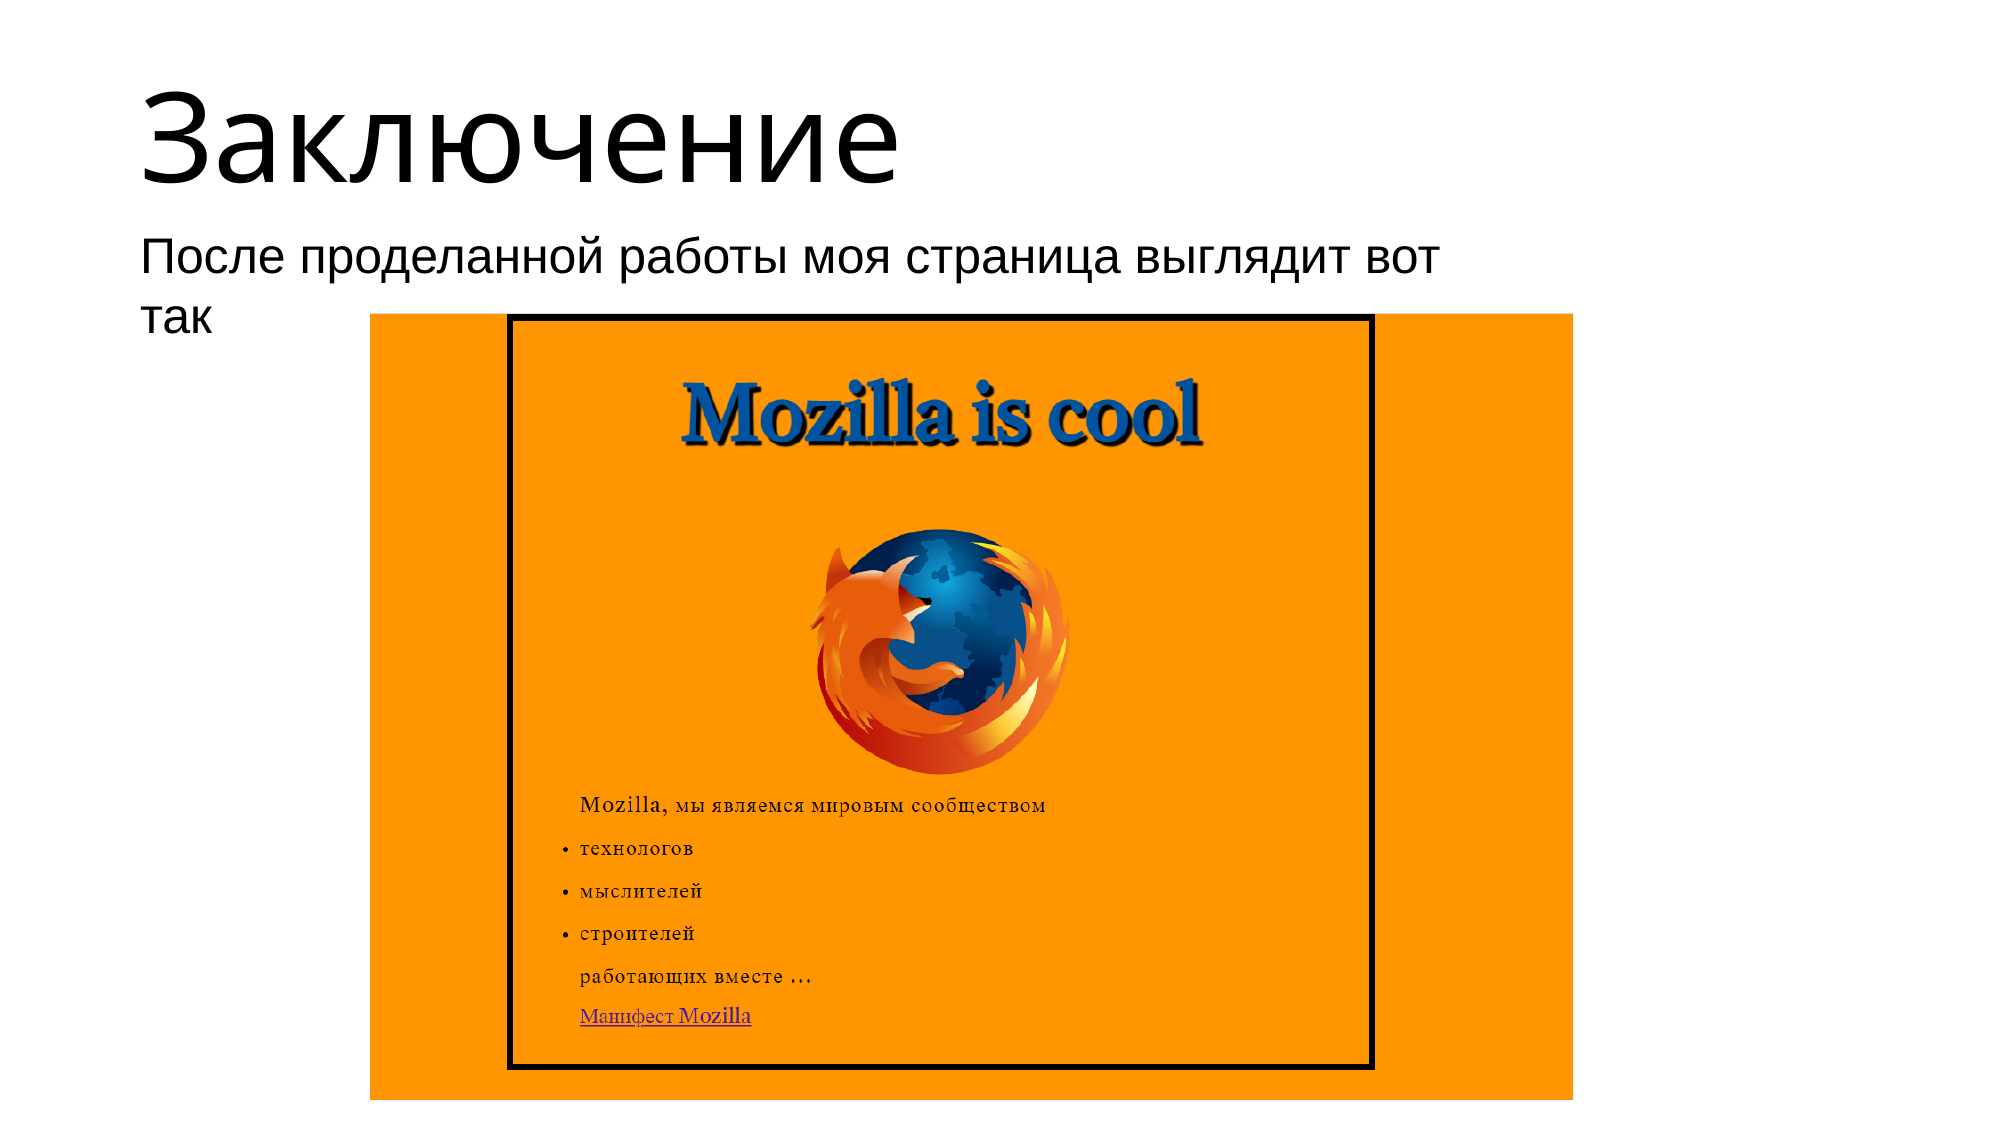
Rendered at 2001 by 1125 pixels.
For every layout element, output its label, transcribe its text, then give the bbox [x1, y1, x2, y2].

title Заключение [125, 60, 1626, 217]
picture [370, 313, 1573, 1100]
subtitle После проделанной работы моя страница выглядит вот так [125, 216, 1520, 489]
